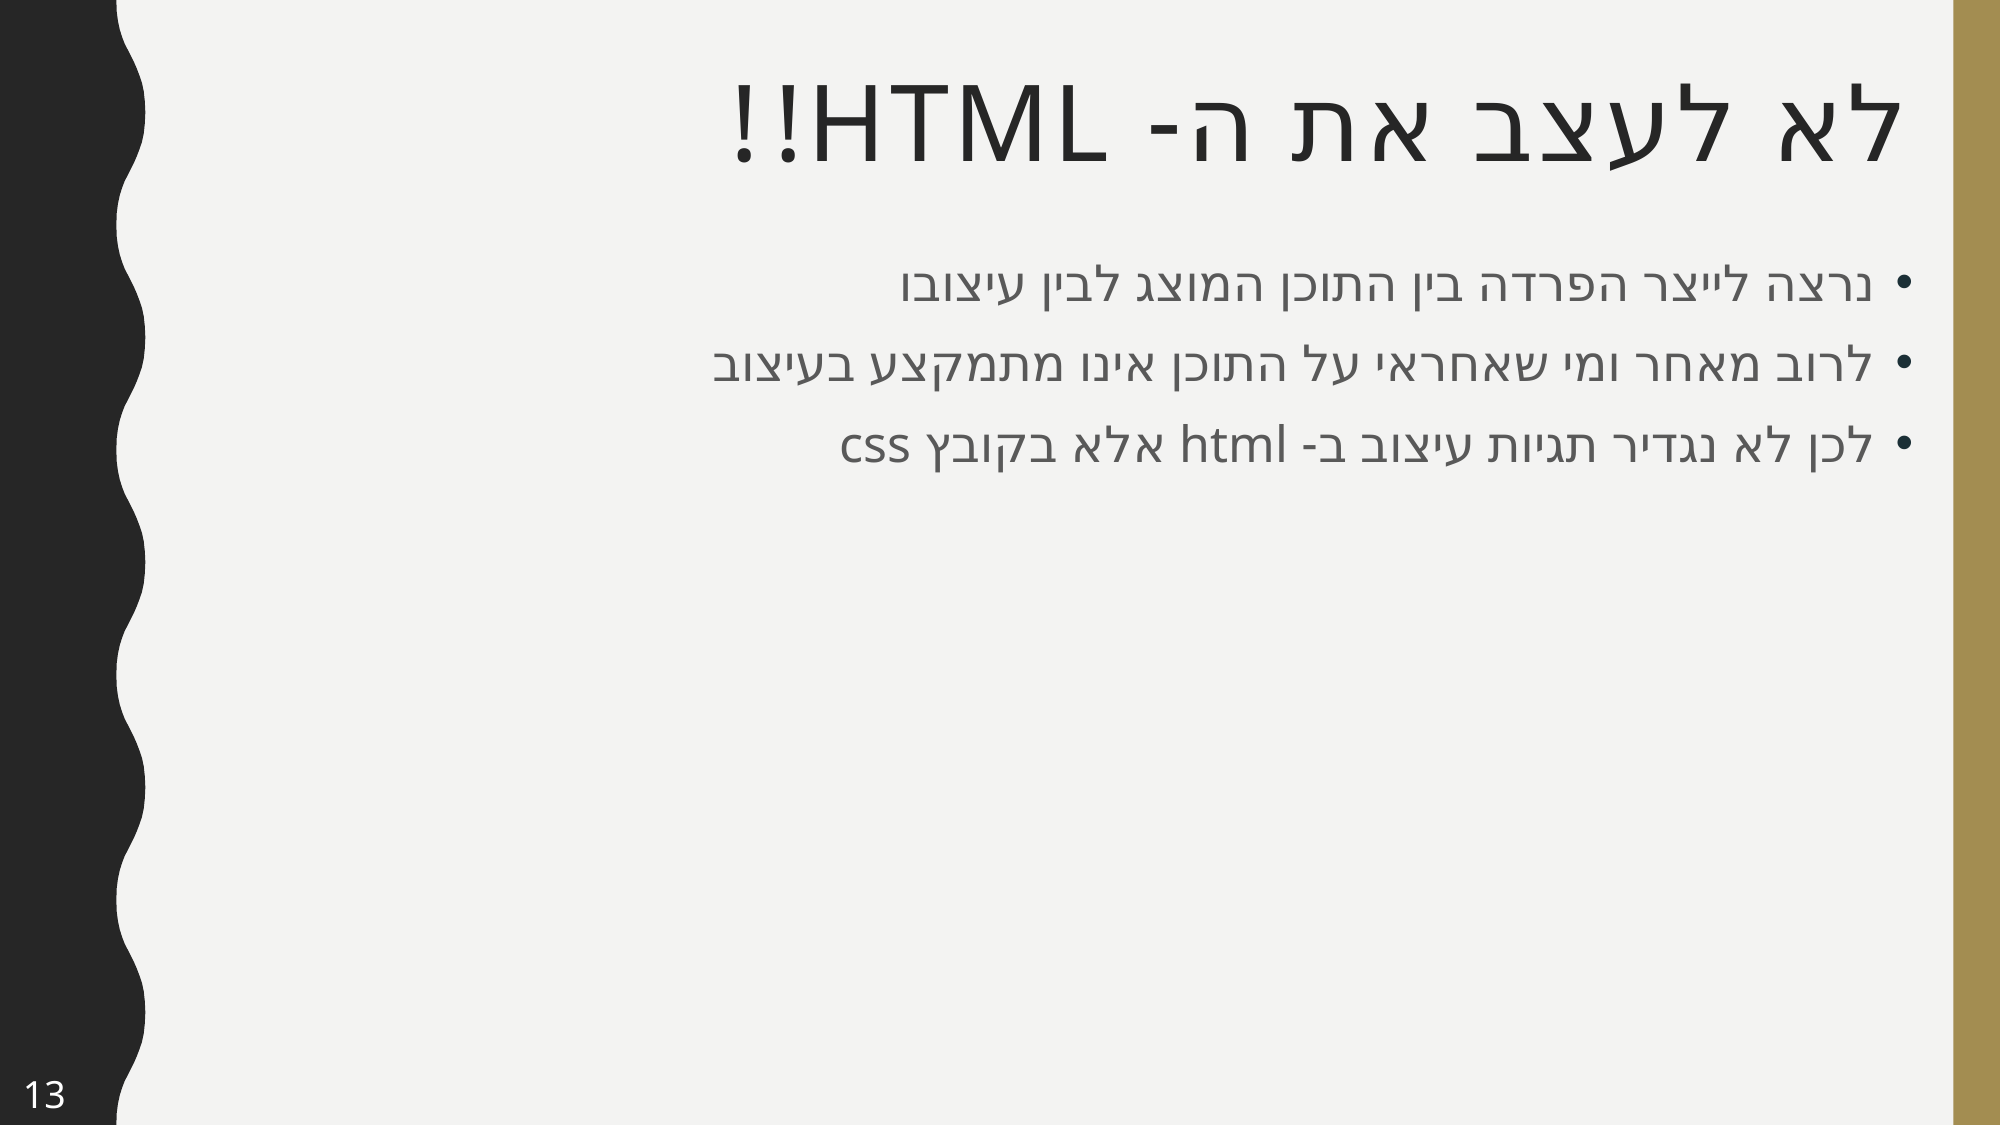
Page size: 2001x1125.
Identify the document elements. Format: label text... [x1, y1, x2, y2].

title לא לעצב את ה- HTML!! [173, 62, 1929, 215]
list נרצה לייצר הפרדה בין התוכן המוצג לבין עיצובו לרוב מאחר ומי שאחראי על התוכן אינו מתמקצע בעיצוב לכן לא נגדיר תגיות עיצוב ב- html אלא בקובץ css [173, 237, 1929, 1091]
